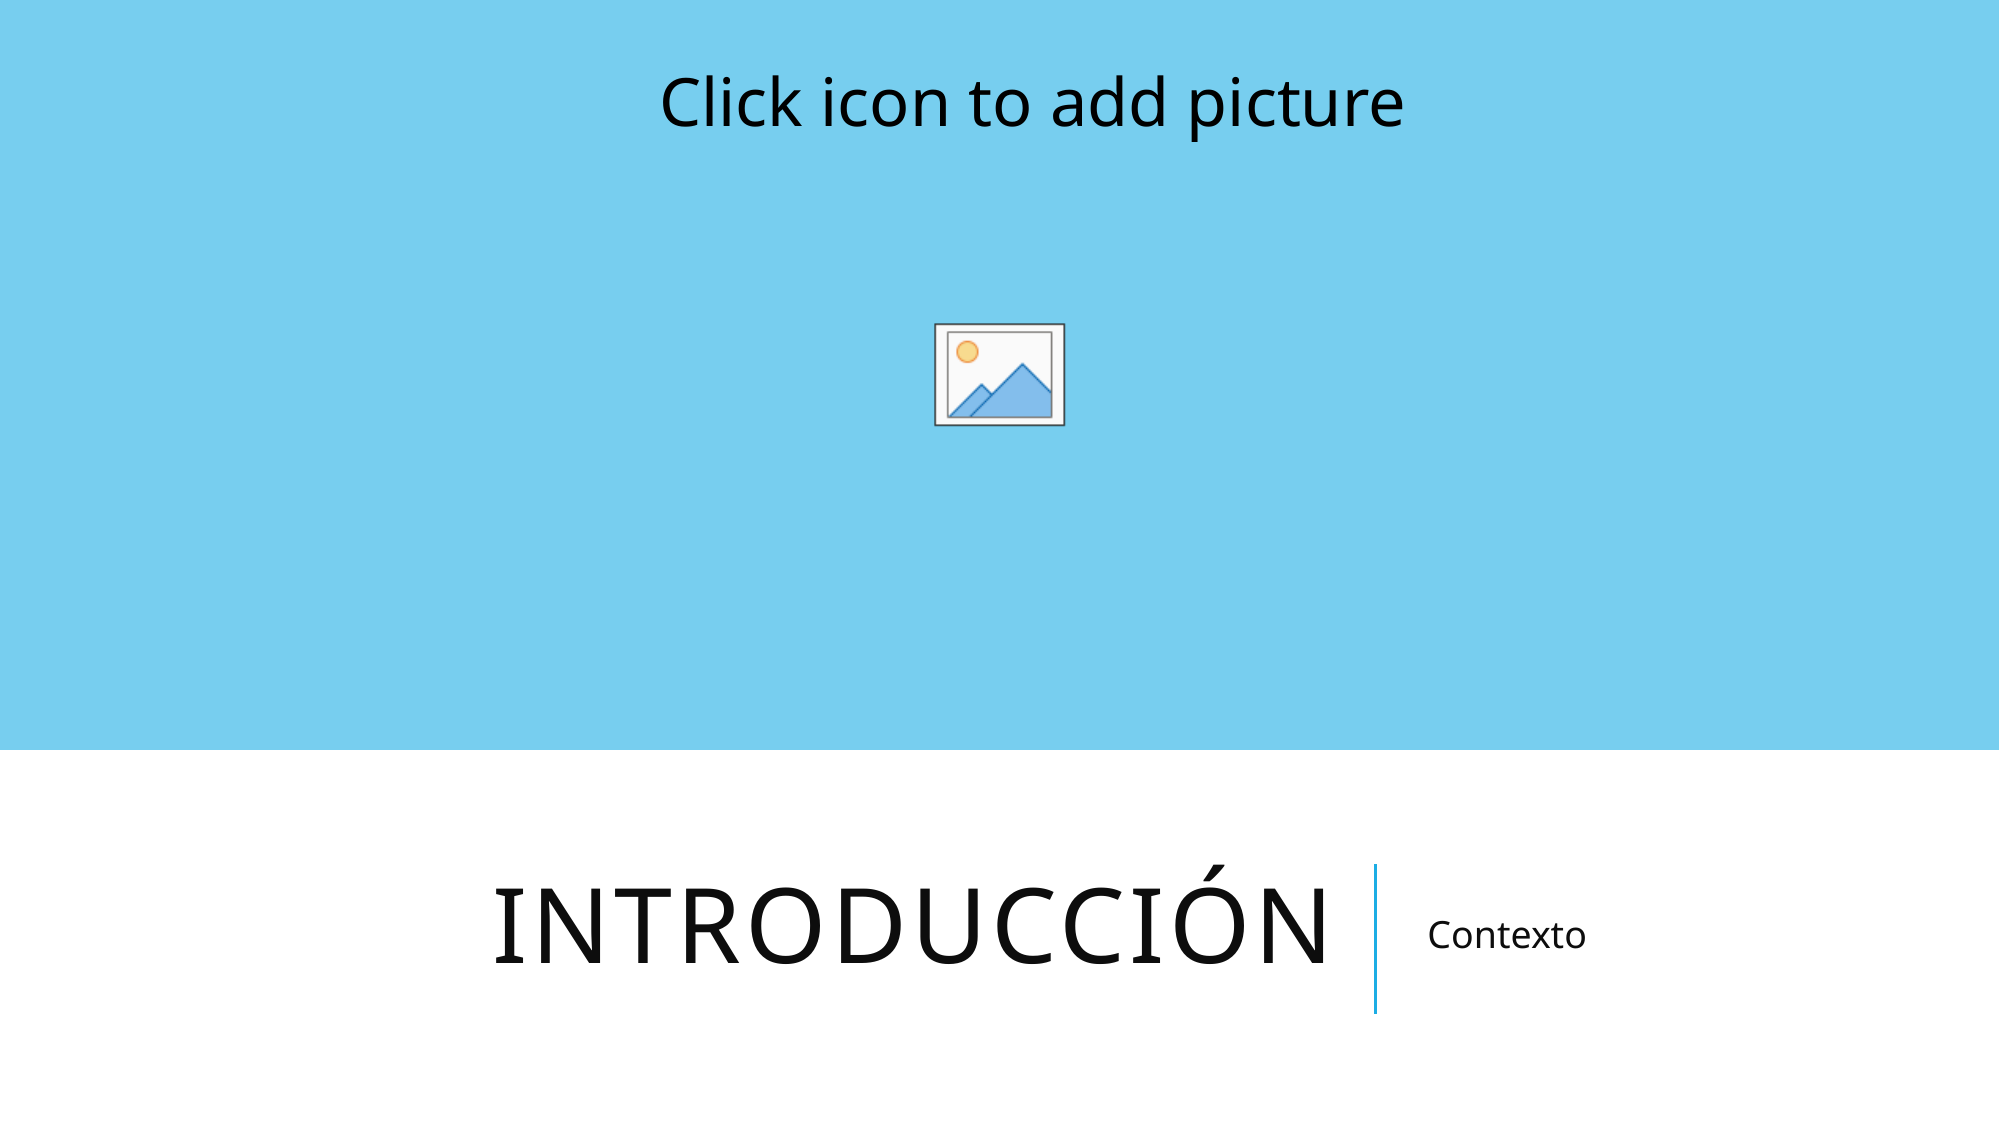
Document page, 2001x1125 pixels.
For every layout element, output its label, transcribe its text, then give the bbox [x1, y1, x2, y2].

title Introducción [75, 813, 1350, 1054]
list Contexto [1412, 813, 1938, 1054]
picture [0, 0, 2000, 751]
